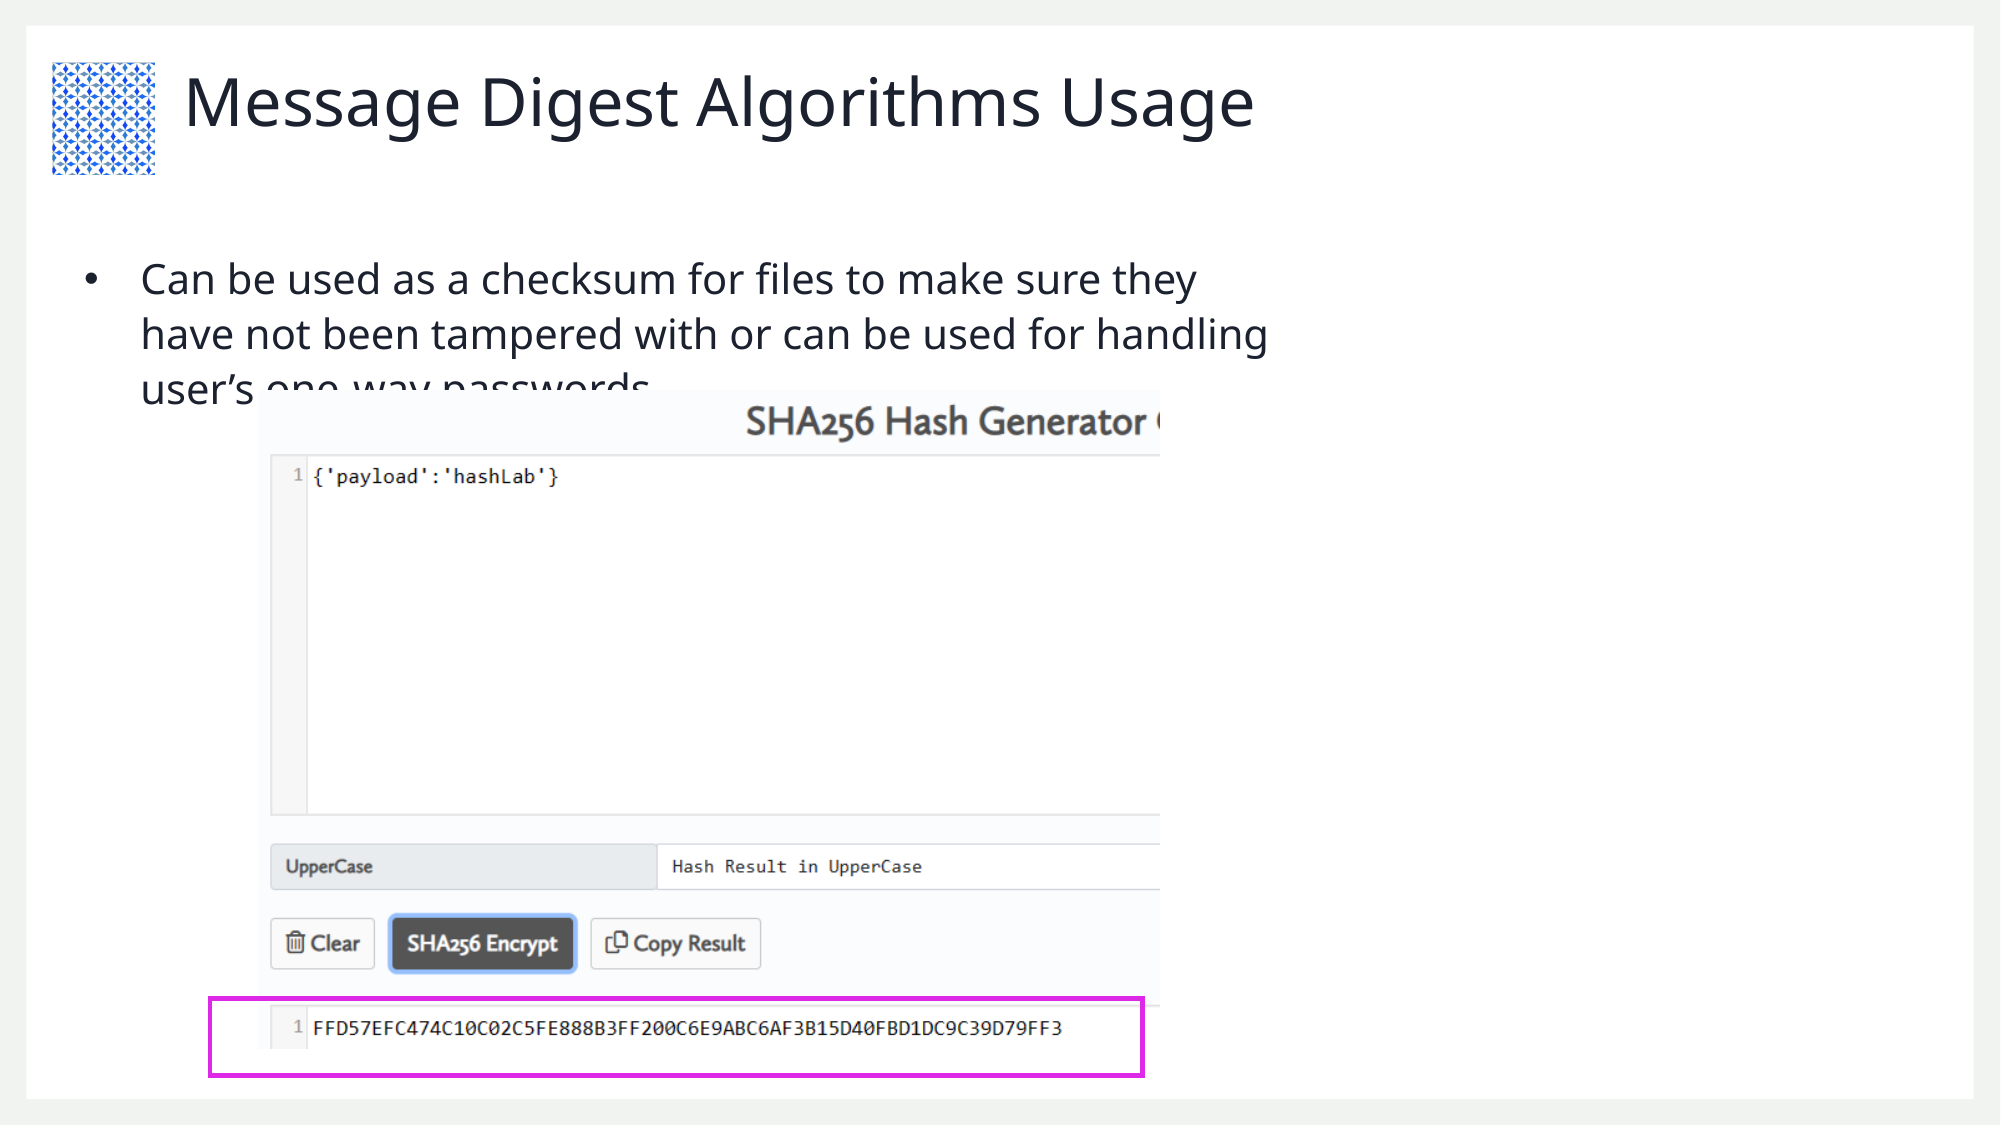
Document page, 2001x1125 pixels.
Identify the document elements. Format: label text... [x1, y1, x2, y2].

list Can be used as a checksum for files to make sure they have not been tampered with or can be used for handling user’s one-way passwords [69, 240, 1346, 1075]
title Message Digest Algorithms Usage [168, 35, 1832, 148]
text_box [209, 997, 1144, 1076]
picture [52, 62, 155, 176]
picture [258, 390, 1160, 1049]
